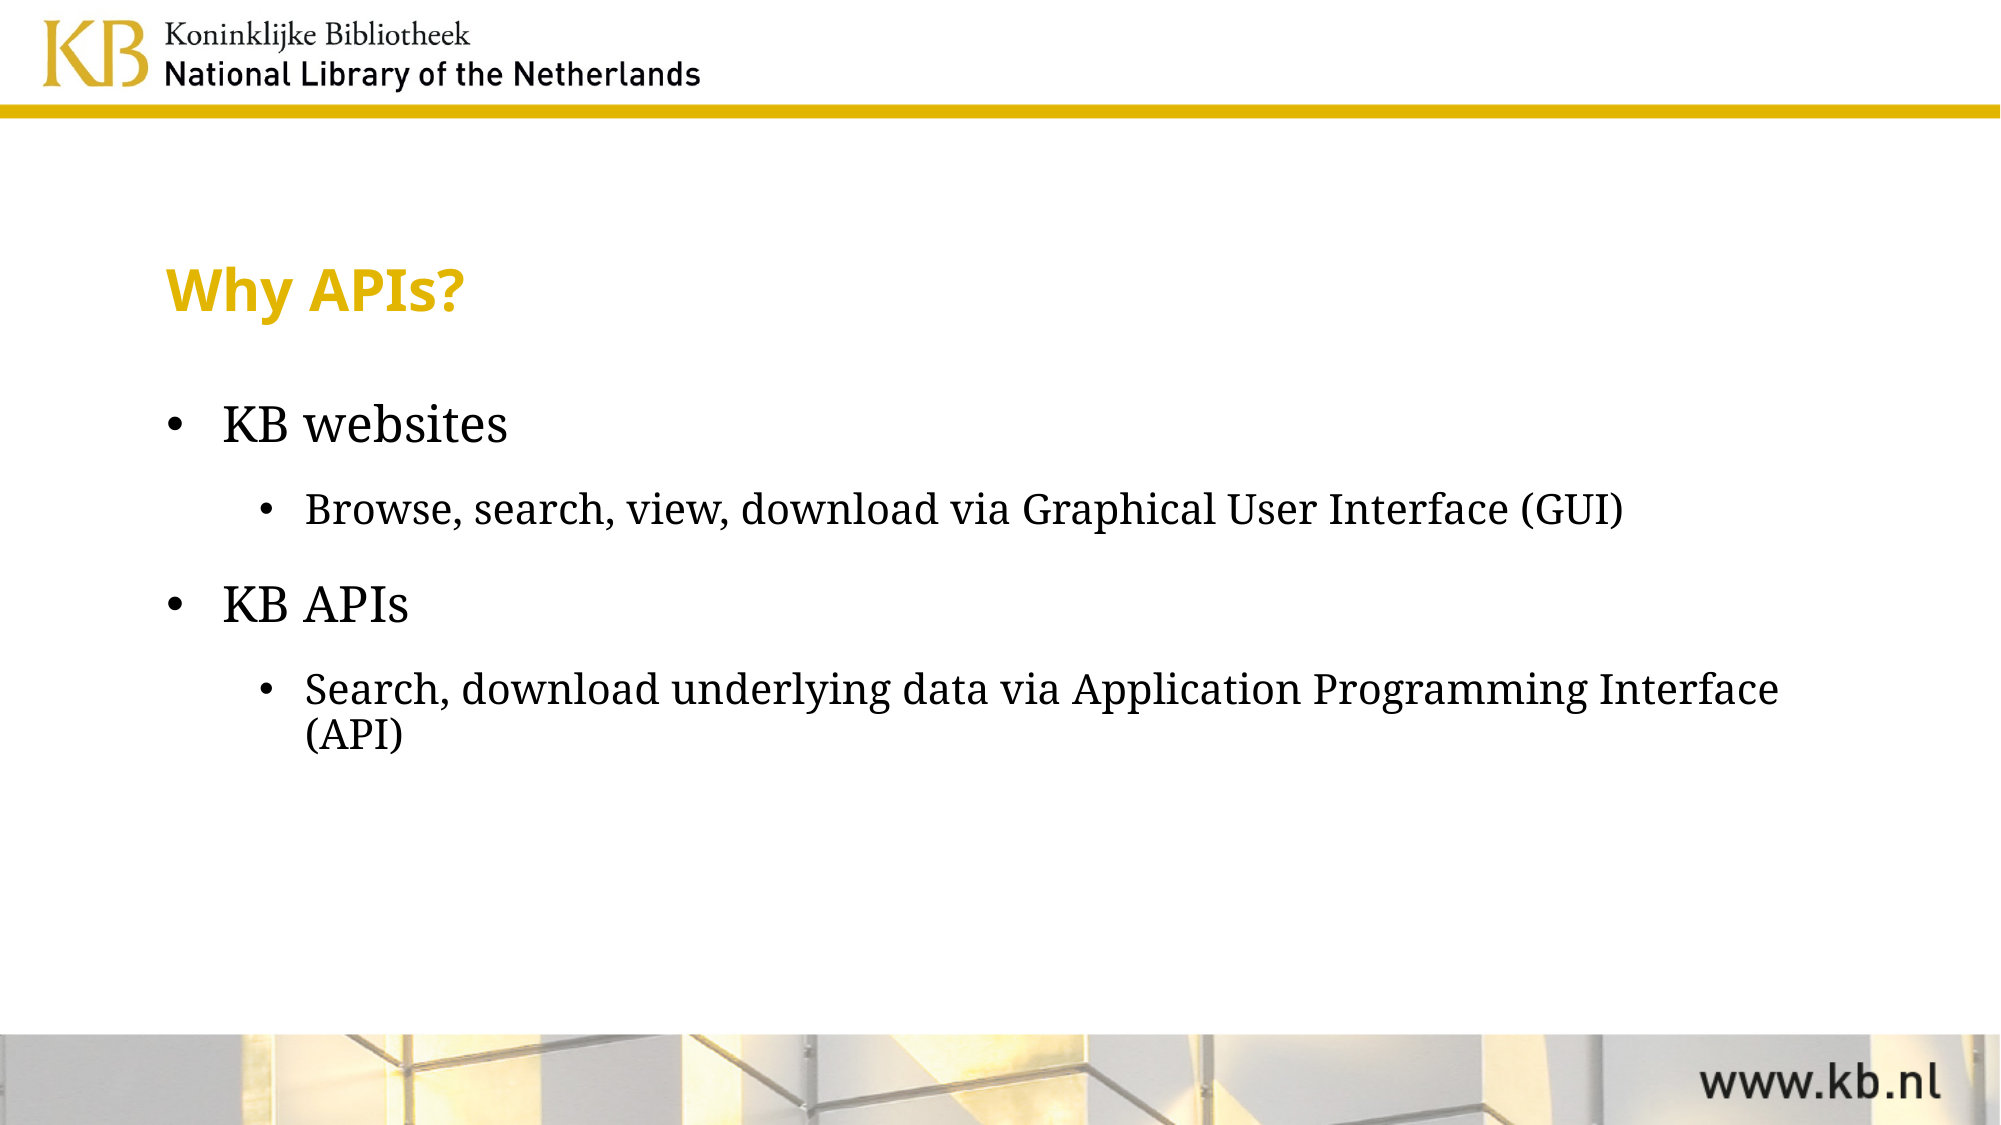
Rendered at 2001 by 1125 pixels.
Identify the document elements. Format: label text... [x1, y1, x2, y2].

subtitle KB websites Browse, search, view, download via Graphical User Interface (GUI) KB APIs Search, download underlying data via Application Programming Interface (API) [151, 391, 1850, 924]
picture [0, 0, 2001, 1125]
title Why APIs? [151, 210, 1850, 332]
